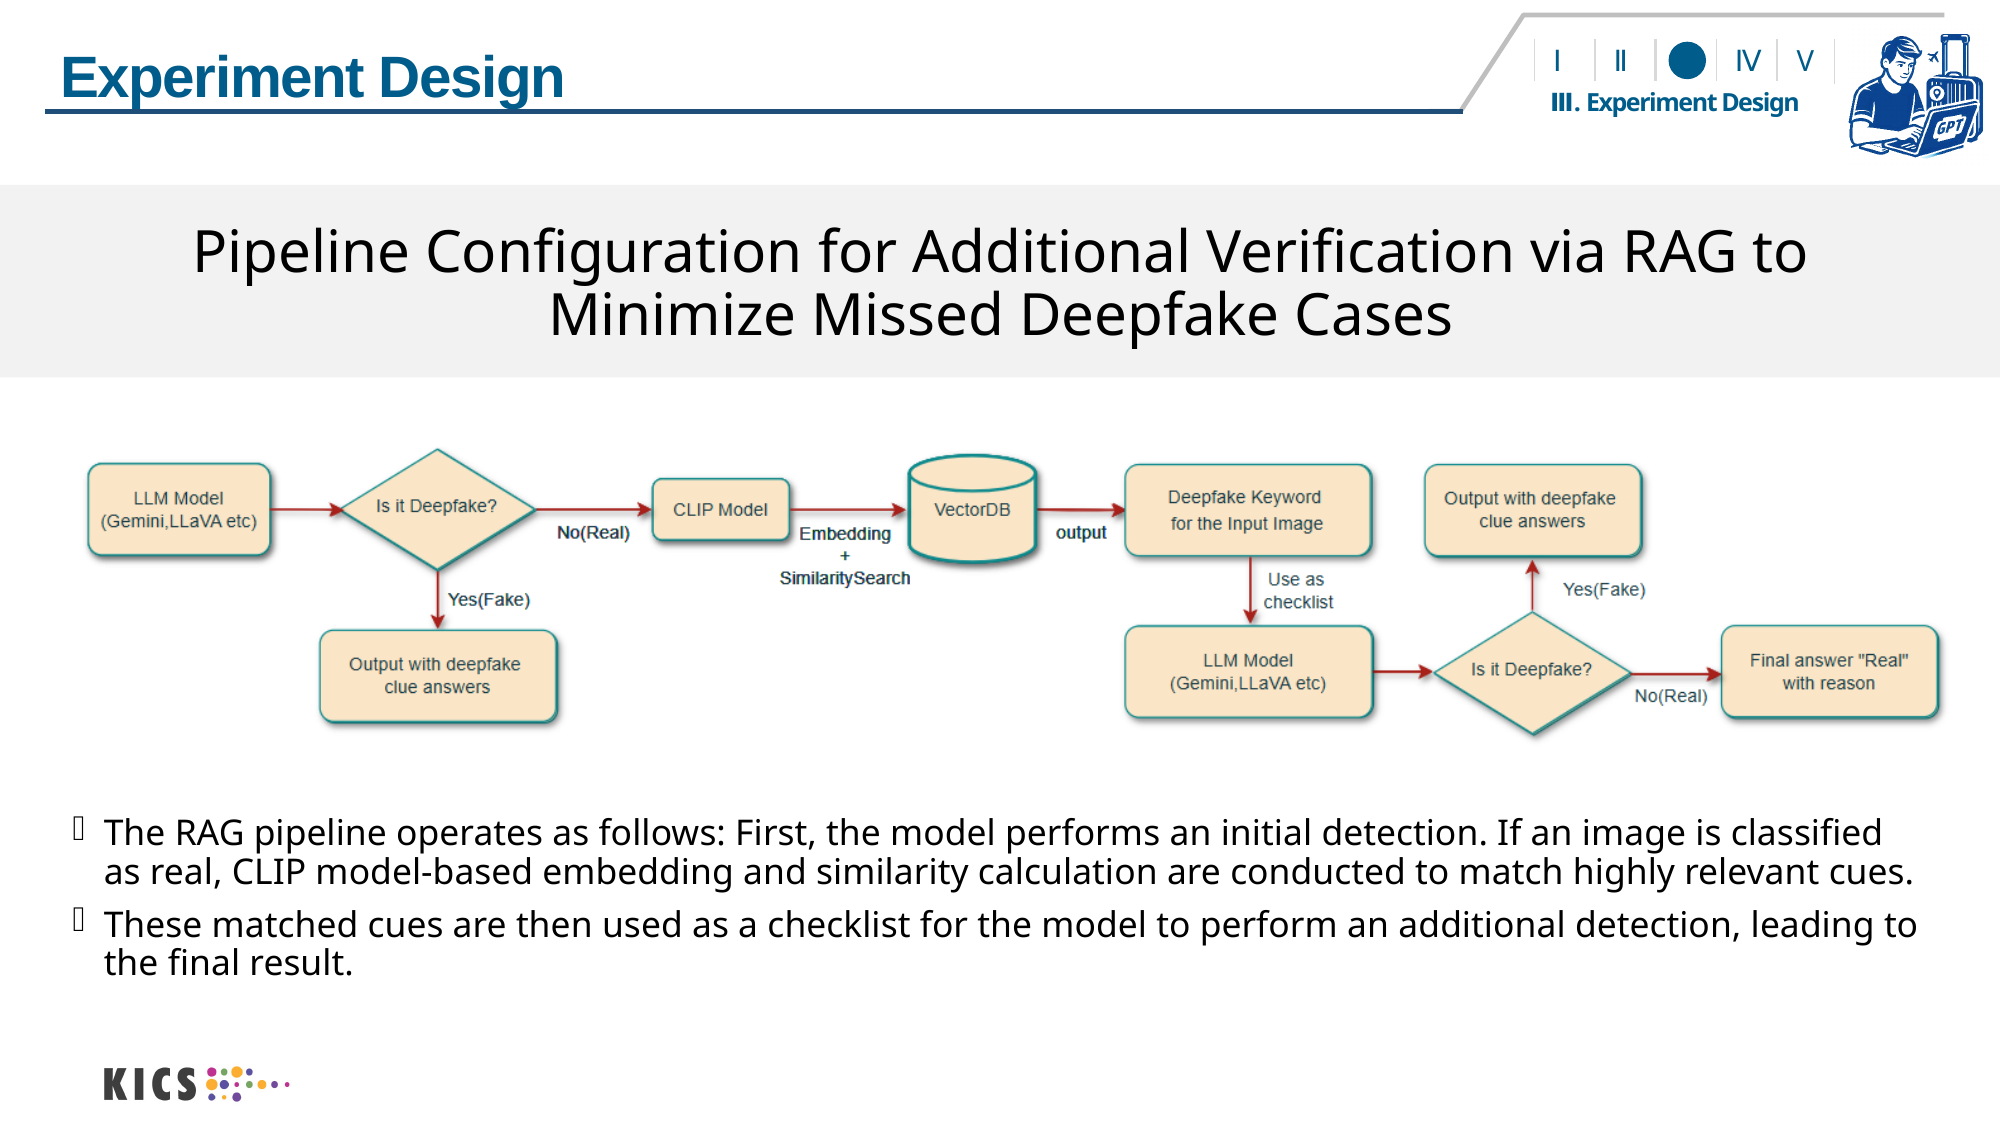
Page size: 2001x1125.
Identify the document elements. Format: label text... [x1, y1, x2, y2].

list Pipeline Configuration for Additional Verification via RAG to Minimize Missed Deepfake Cases [57, 208, 1944, 361]
text_box The RAG pipeline operates as follows: First, the model performs an initial detection. If an image is classified as real, CLIP model-based embedding and similarity calculation are conducted to match highly relevant cues. These matched cues are then used as a checklist for the model to perform an additional detection, leading to the final result. [57, 807, 1944, 1024]
picture [104, 1063, 297, 1105]
picture [75, 421, 1962, 768]
picture [1848, 24, 1989, 165]
list Experiment Design [60, 46, 1176, 113]
